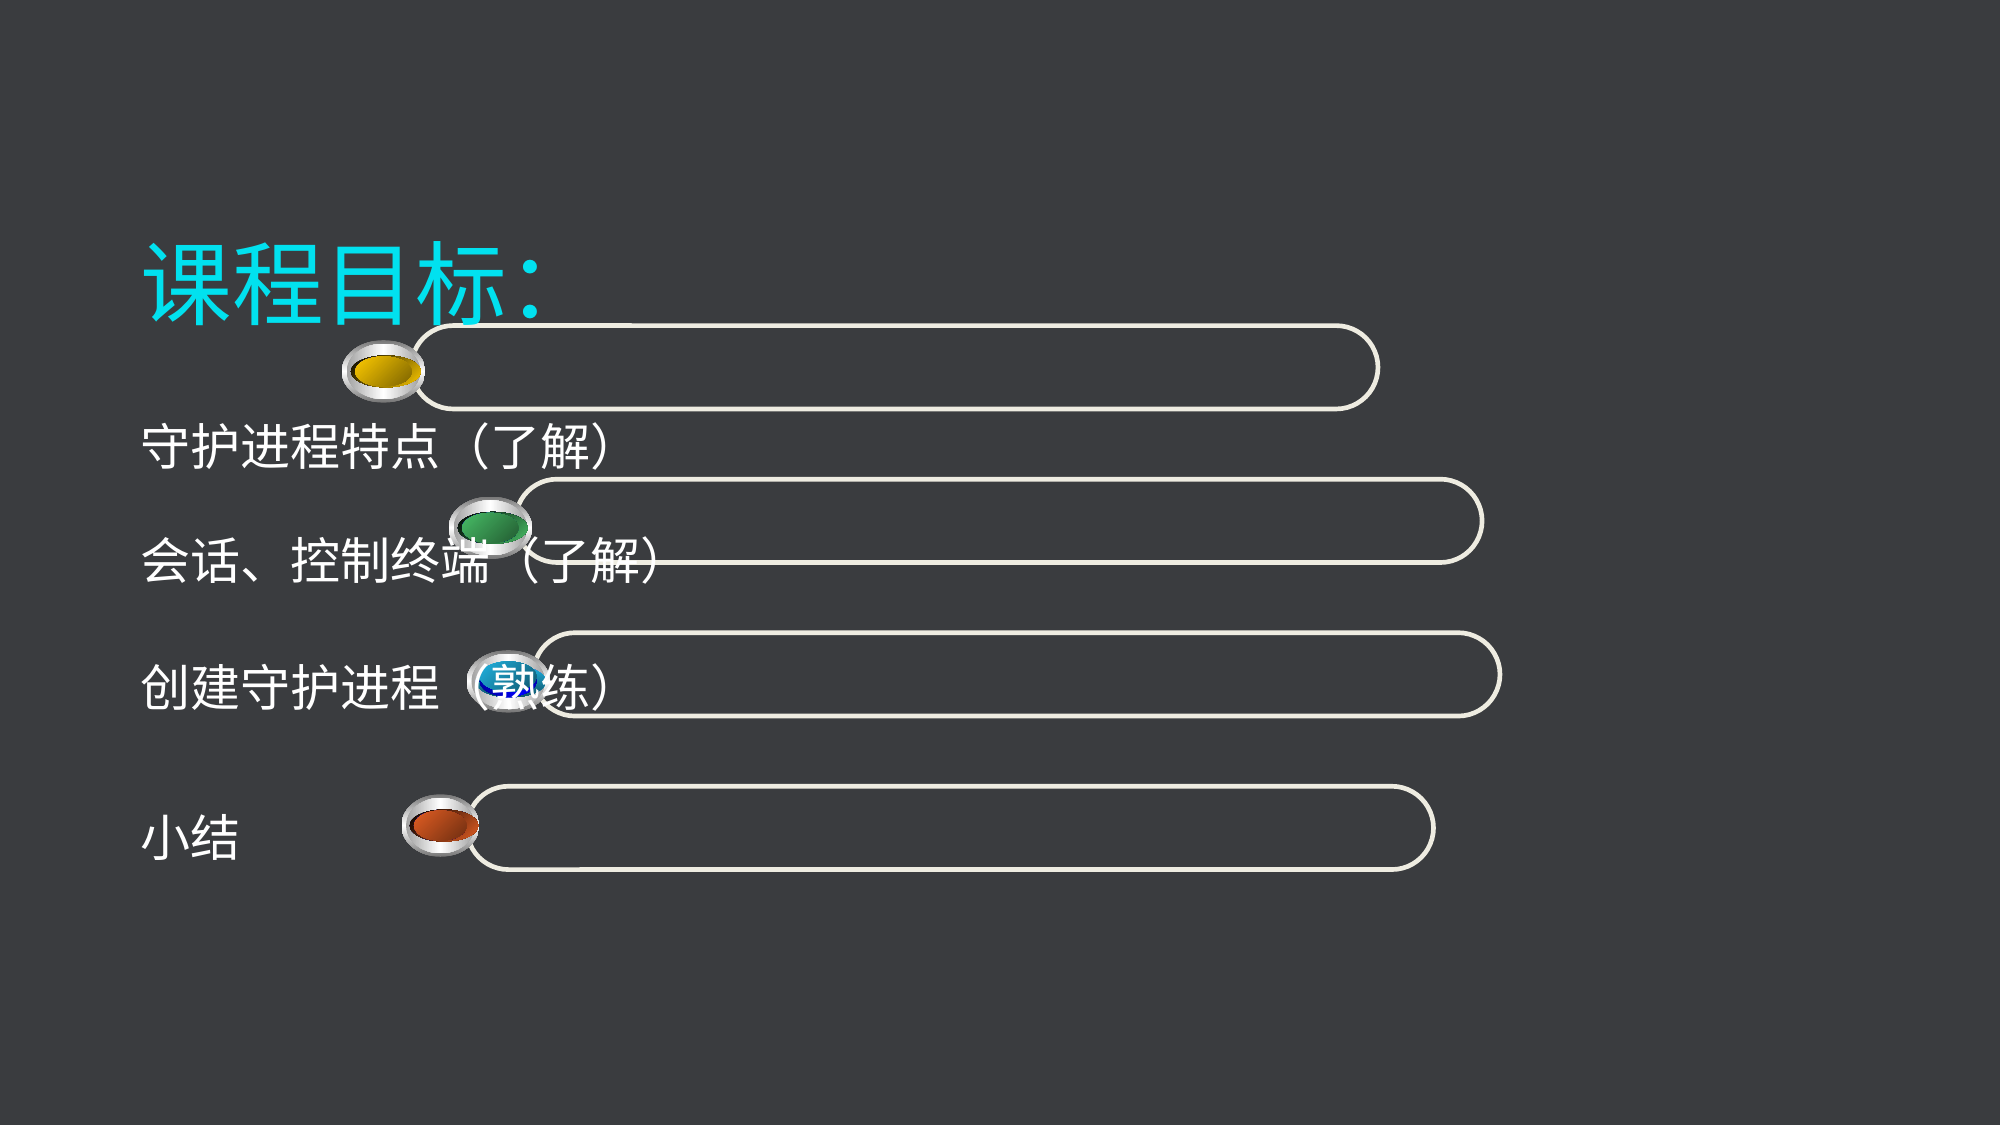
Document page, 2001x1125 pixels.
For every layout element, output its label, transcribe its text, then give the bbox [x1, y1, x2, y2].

list 课程目标： [125, 219, 1827, 338]
list 会话、控制终端（了解） [125, 522, 1024, 602]
list 小结 [125, 799, 1024, 879]
list 创建守护进程（熟练） [125, 648, 1024, 743]
list 守护进程特点（了解） [125, 408, 1024, 487]
